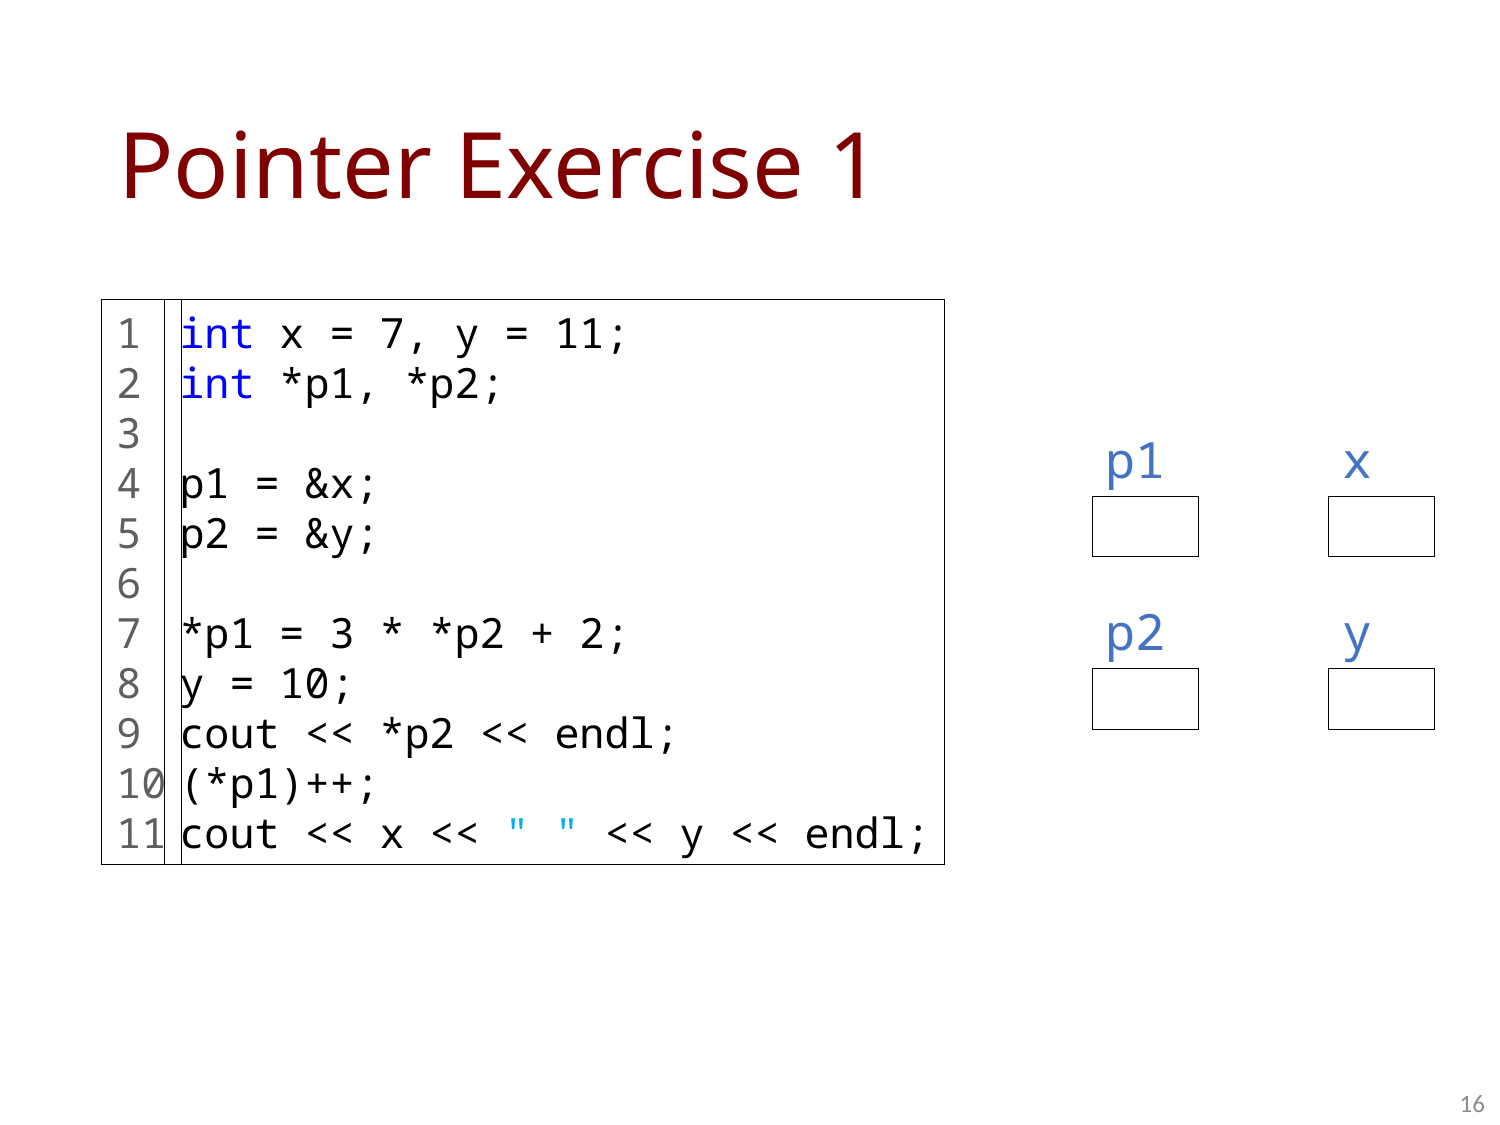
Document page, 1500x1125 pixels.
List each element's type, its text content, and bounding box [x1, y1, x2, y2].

text_box [1328, 668, 1435, 730]
text_box int x = 7, y = 11; int *p1, *p2; p1 = &x; p2 = &y; *p1 = 3 * *p2 + 2; y = 10; cout << *p2 << endl; (*p1)++; cout << x << " " << y << endl; [182, 299, 945, 865]
slide_number 16 [1162, 1065, 1500, 1125]
text_box 1 2 3 4 5 6 7 8 9 10 11 [101, 299, 182, 865]
text_box p1 [1090, 420, 1181, 496]
text_box x [1328, 420, 1388, 496]
text_box p2 [1090, 593, 1181, 668]
text_box y [1328, 593, 1388, 668]
text_box [1092, 496, 1199, 557]
text_box [1092, 668, 1199, 730]
text_box [1328, 496, 1435, 557]
title Pointer Exercise 1 [103, 59, 1397, 278]
